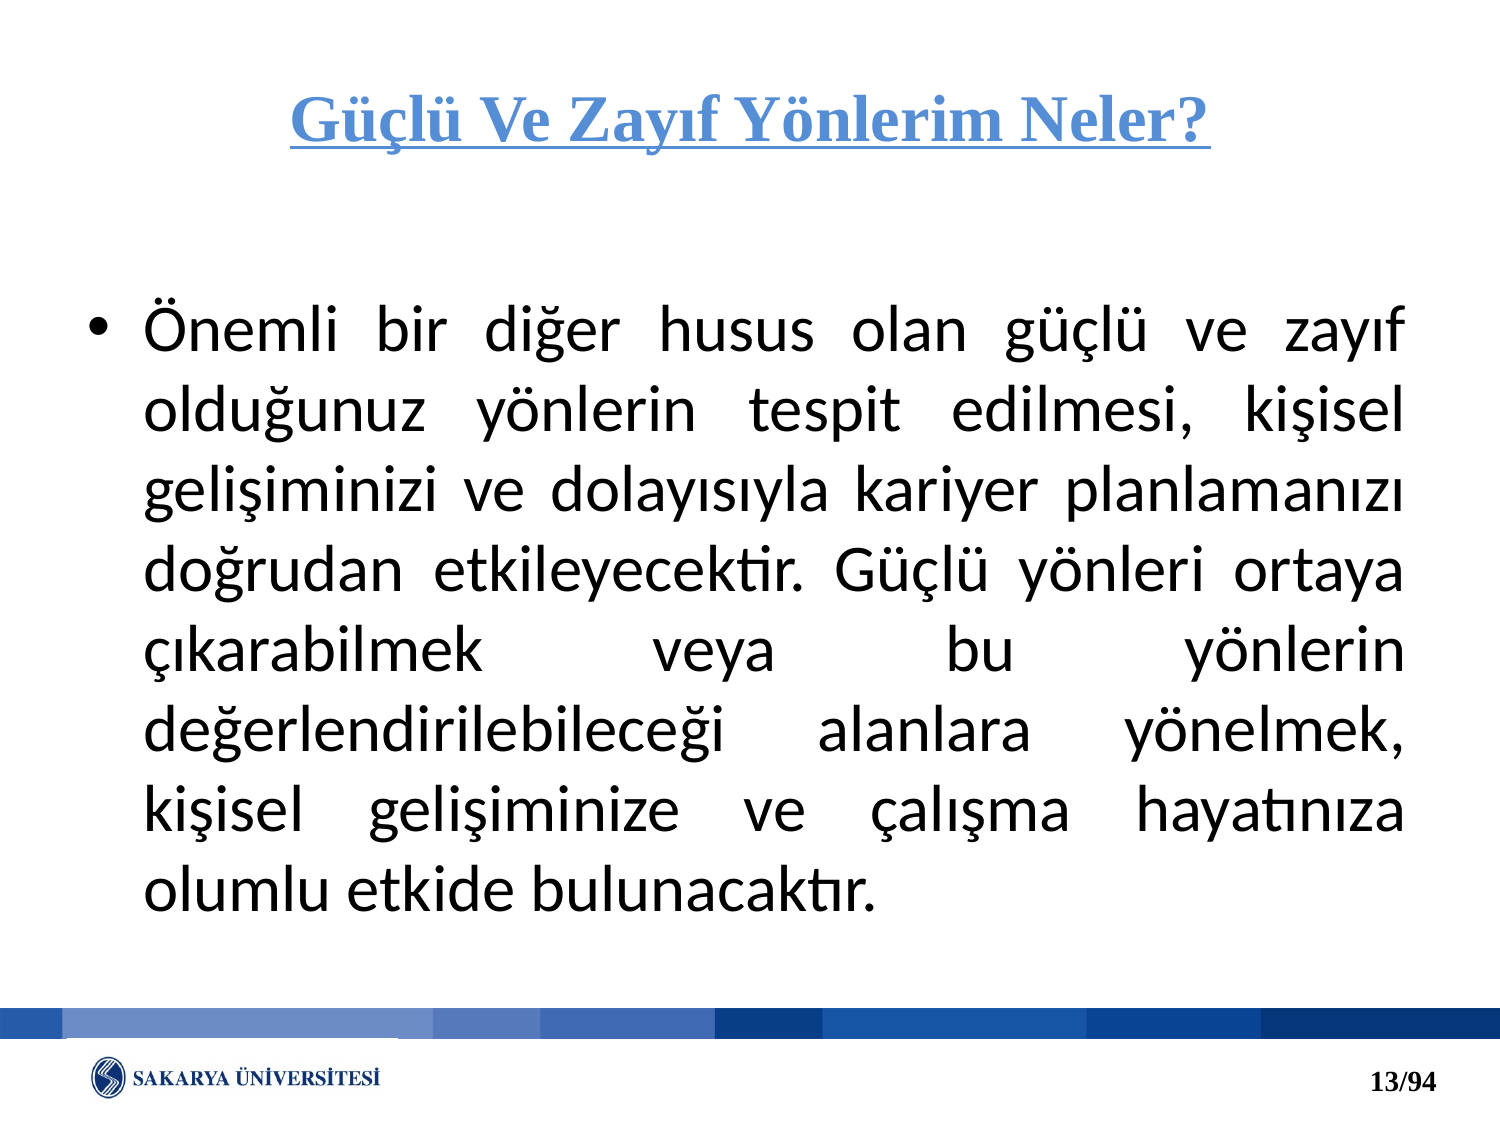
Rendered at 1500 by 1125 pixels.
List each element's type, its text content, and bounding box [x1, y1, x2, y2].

picture [0, 1007, 1500, 1115]
title Güçlü Ve Zayıf Yönlerim Neler? [75, 46, 1426, 185]
list Önemli bir diğer husus olan güçlü ve zayıf olduğunuz yönlerin tespit edilmesi, kişisel gelişiminizi ve dolayısıyla kariyer planlamanızı doğrudan etkileyecektir. Güçlü yönleri ortaya çıkarabilmek veya bu yönlerin değerlendirilebileceği alanlara yönelmek, kişisel gelişiminize ve çalışma hayatınıza olumlu etkide bulunacaktır. [71, 184, 1422, 965]
